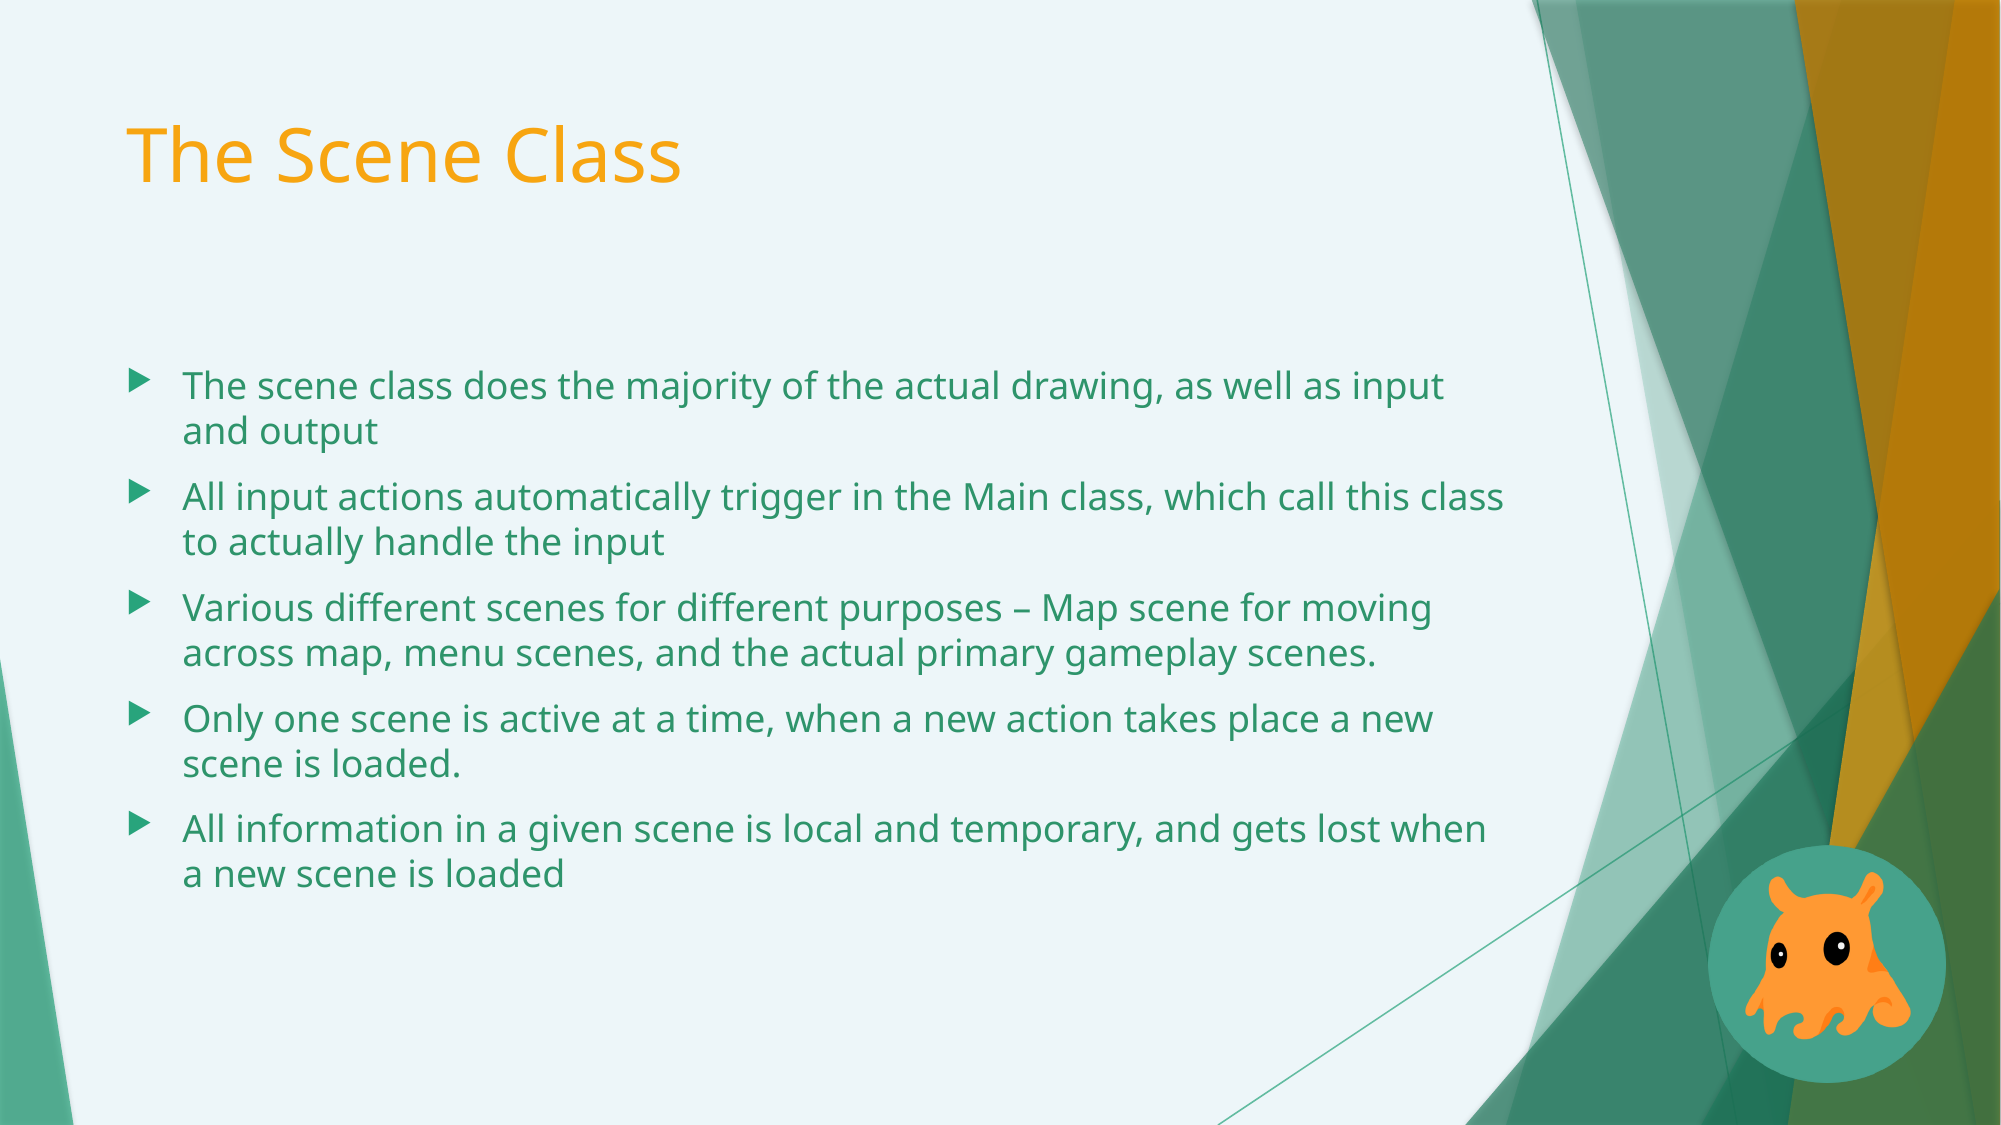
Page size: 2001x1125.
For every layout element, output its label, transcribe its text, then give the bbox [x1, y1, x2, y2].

picture [1707, 844, 1947, 1084]
title The Scene Class [111, 99, 1522, 317]
list The scene class does the majority of the actual drawing, as well as input and output All input actions automatically trigger in the Main class, which call this class to actually handle the input Various different scenes for different purposes – Map scene for moving across map, menu scenes, and the actual primary gameplay scenes. Only one scene is active at a time, when a new action takes place a new scene is loaded. All information in a given scene is local and temporary, and gets lost when a new scene is loaded [111, 354, 1522, 992]
